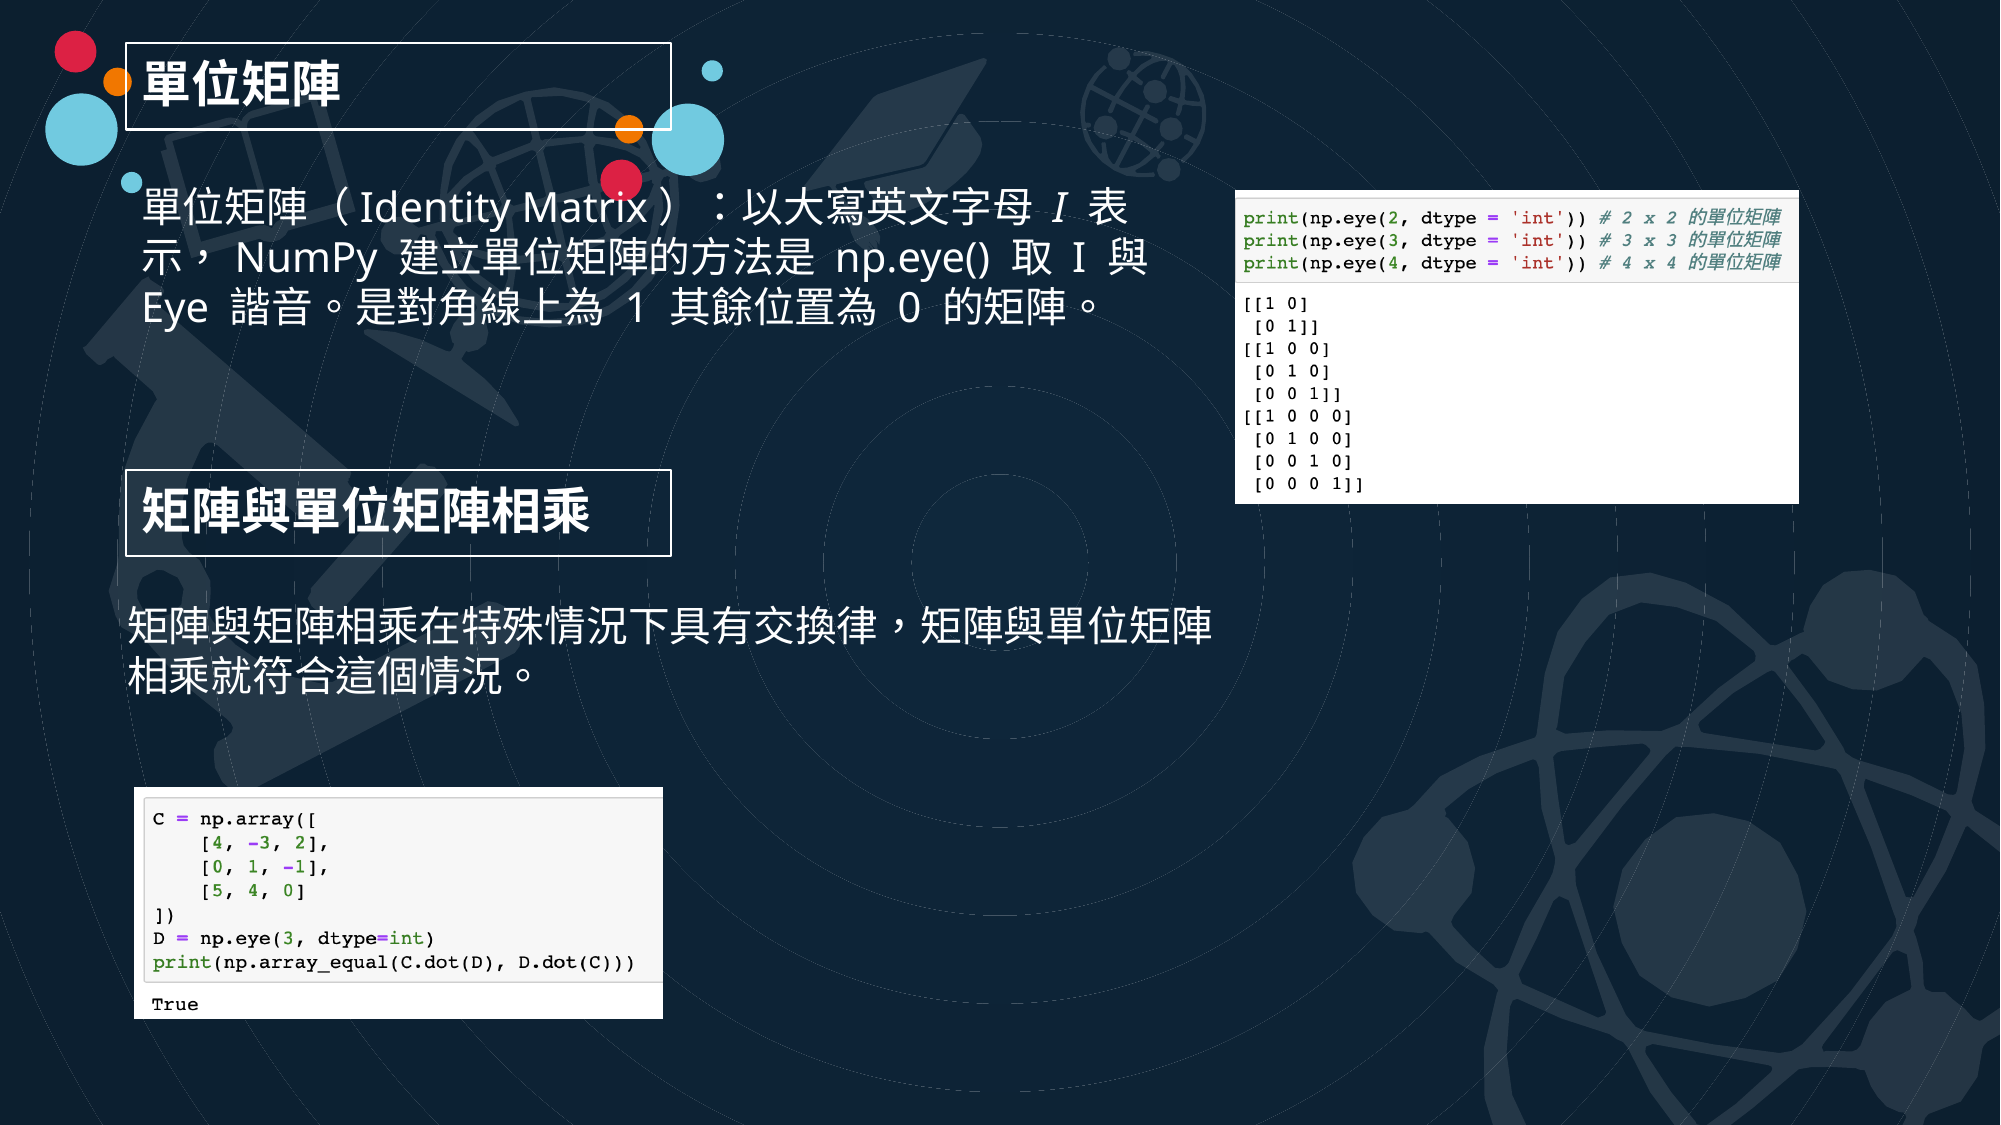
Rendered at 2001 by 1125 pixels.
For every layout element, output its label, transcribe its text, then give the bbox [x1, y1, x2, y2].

text_box 單位矩陣（Identity Matrix）：以大寫英文字母 I 表示，NumPy 建立單位矩陣的方法是 np.eye() 取 I 與 Eye 諧音。是對角線上為 1 其餘位置為 0 的矩陣。 [126, 173, 1166, 338]
picture [1234, 190, 1799, 504]
text_box 矩陣與矩陣相乘在特殊情況下具有交換律，矩陣與單位矩陣相乘就符合這個情況。 [112, 592, 1261, 708]
list 單位矩陣 [125, 42, 672, 131]
text_box 矩陣與單位矩陣相乘 [126, 469, 672, 557]
picture [134, 787, 663, 1020]
